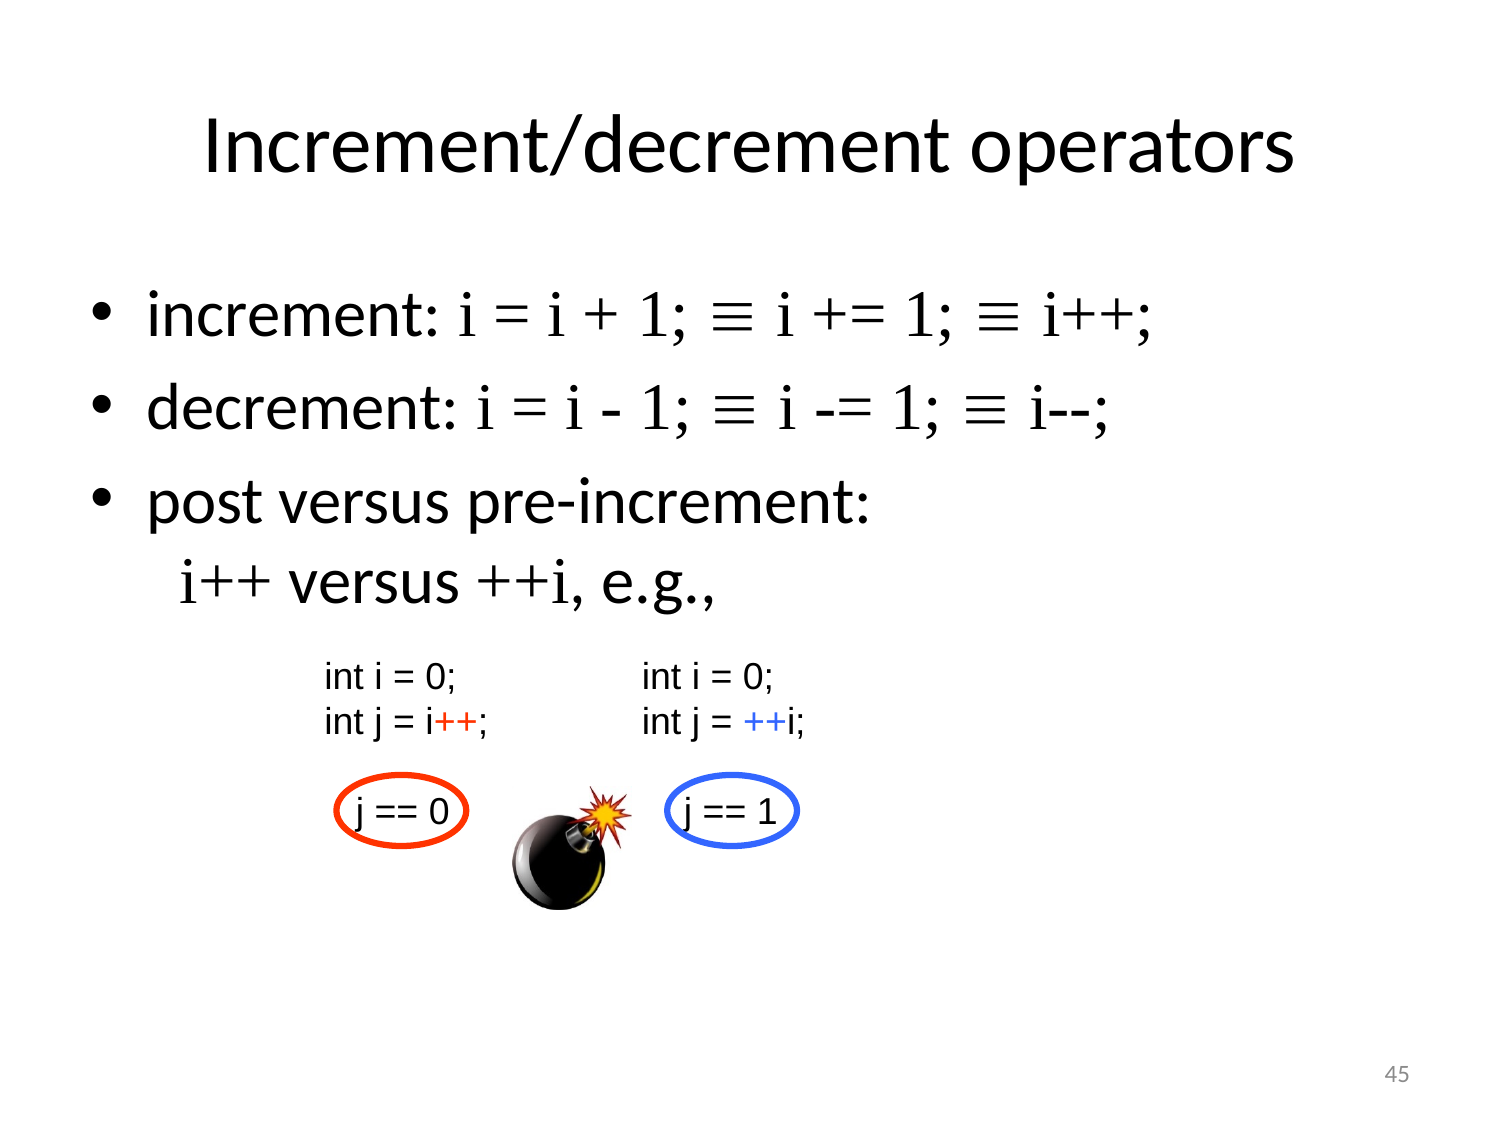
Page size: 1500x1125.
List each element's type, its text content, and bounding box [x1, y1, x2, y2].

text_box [626, 643, 822, 847]
picture [511, 786, 632, 911]
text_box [309, 643, 504, 847]
slide_number 95 [306, 646, 825, 916]
title Increment/decrement operators [75, 45, 1425, 233]
list increment: i = i + 1;  i += 1;  i++; decrement: i = i - 1;  i -= 1;  i--; post versus pre-increment: i++ versus ++i, e.g., [75, 262, 1425, 1005]
slide_number 45 [1074, 1042, 1425, 1103]
